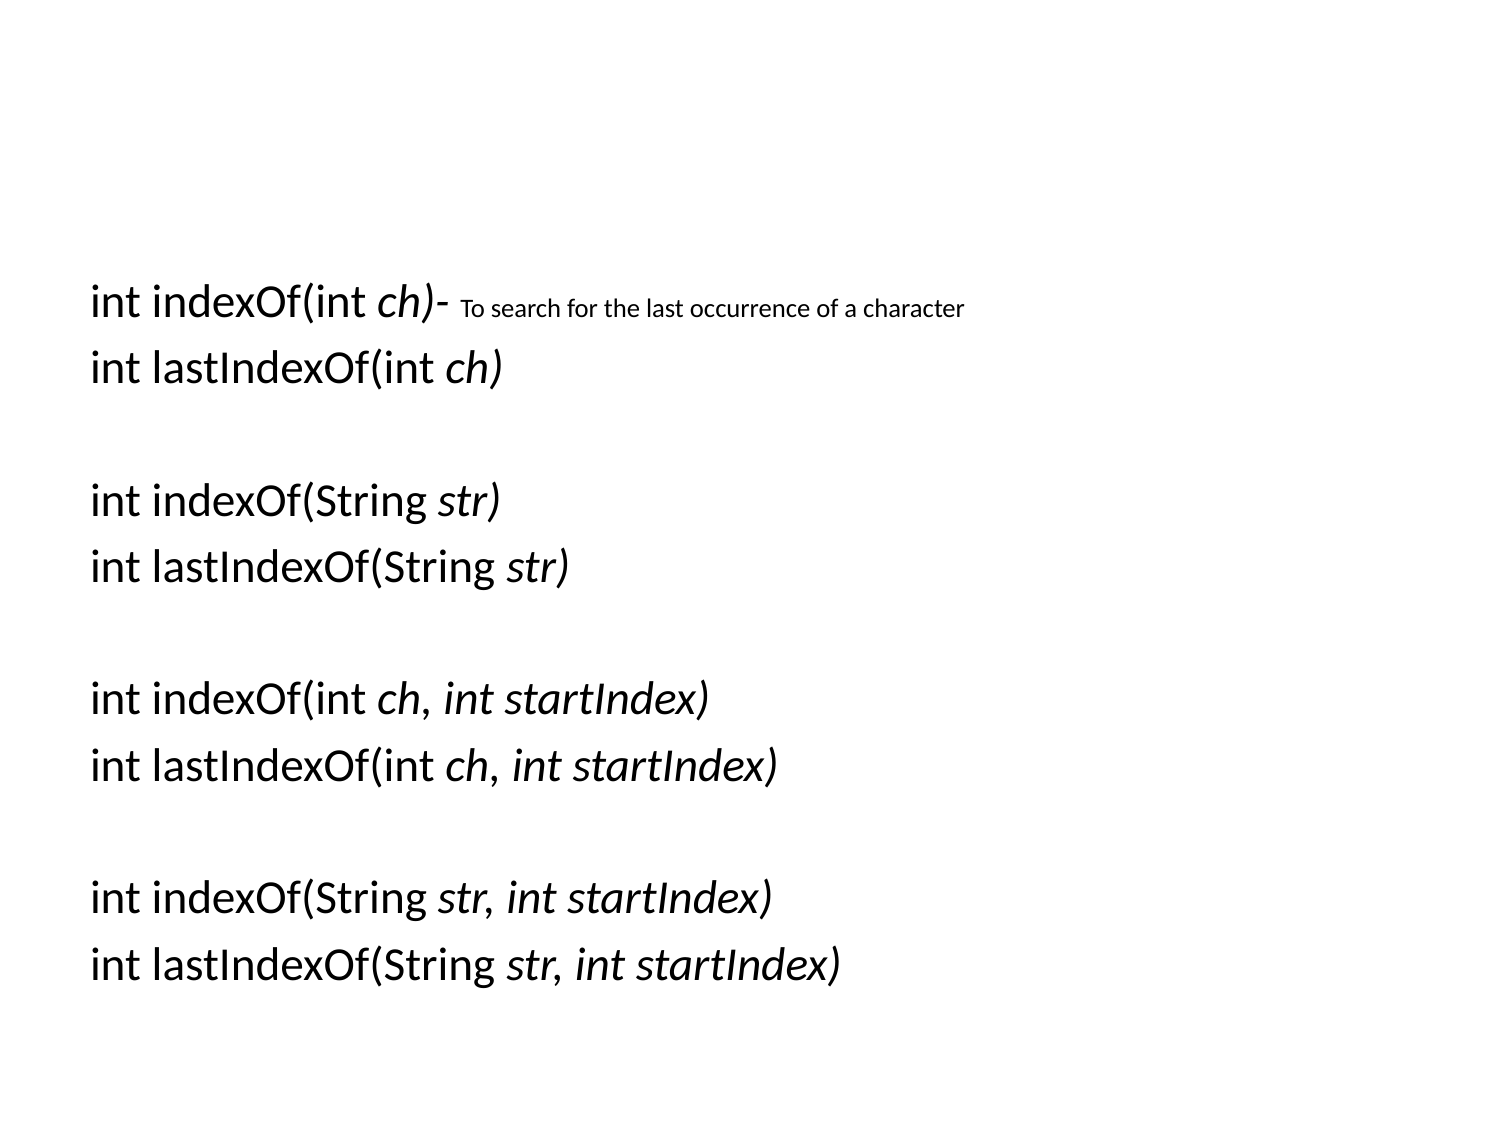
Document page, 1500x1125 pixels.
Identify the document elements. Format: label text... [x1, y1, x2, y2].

list int indexOf(int ch)- To search for the last occurrence of a character int lastIndexOf(int ch) int indexOf(String str) int lastIndexOf(String str) int indexOf(int ch, int startIndex) int lastIndexOf(int ch, int startIndex) int indexOf(String str, int startIndex) int lastIndexOf(String str, int startIndex) [75, 262, 1425, 1005]
